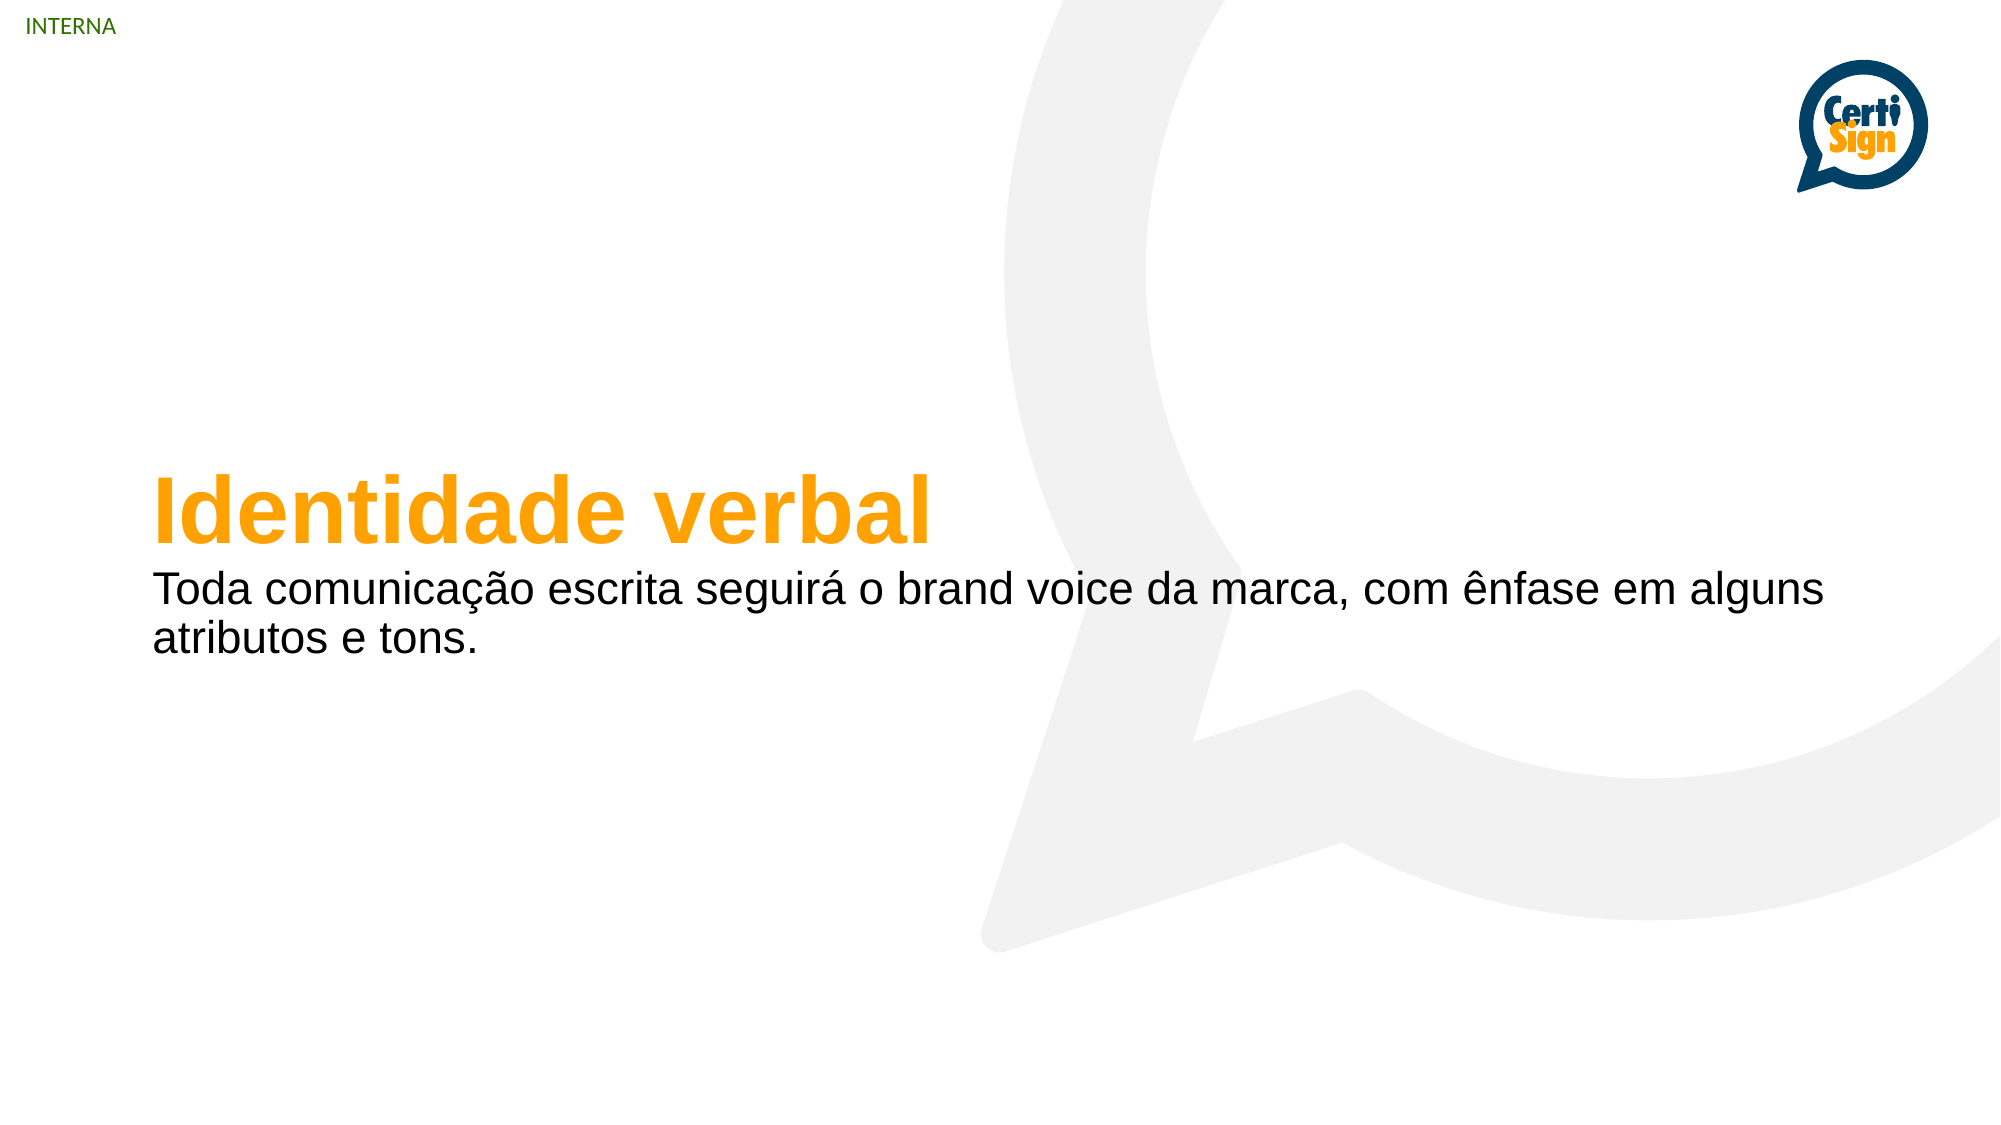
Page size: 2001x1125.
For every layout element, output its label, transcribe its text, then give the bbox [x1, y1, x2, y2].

text_box Identidade verbal Toda comunicação escrita seguirá o brand voice da marca, com ênfase em alguns atributos e tons. [137, 453, 1863, 672]
